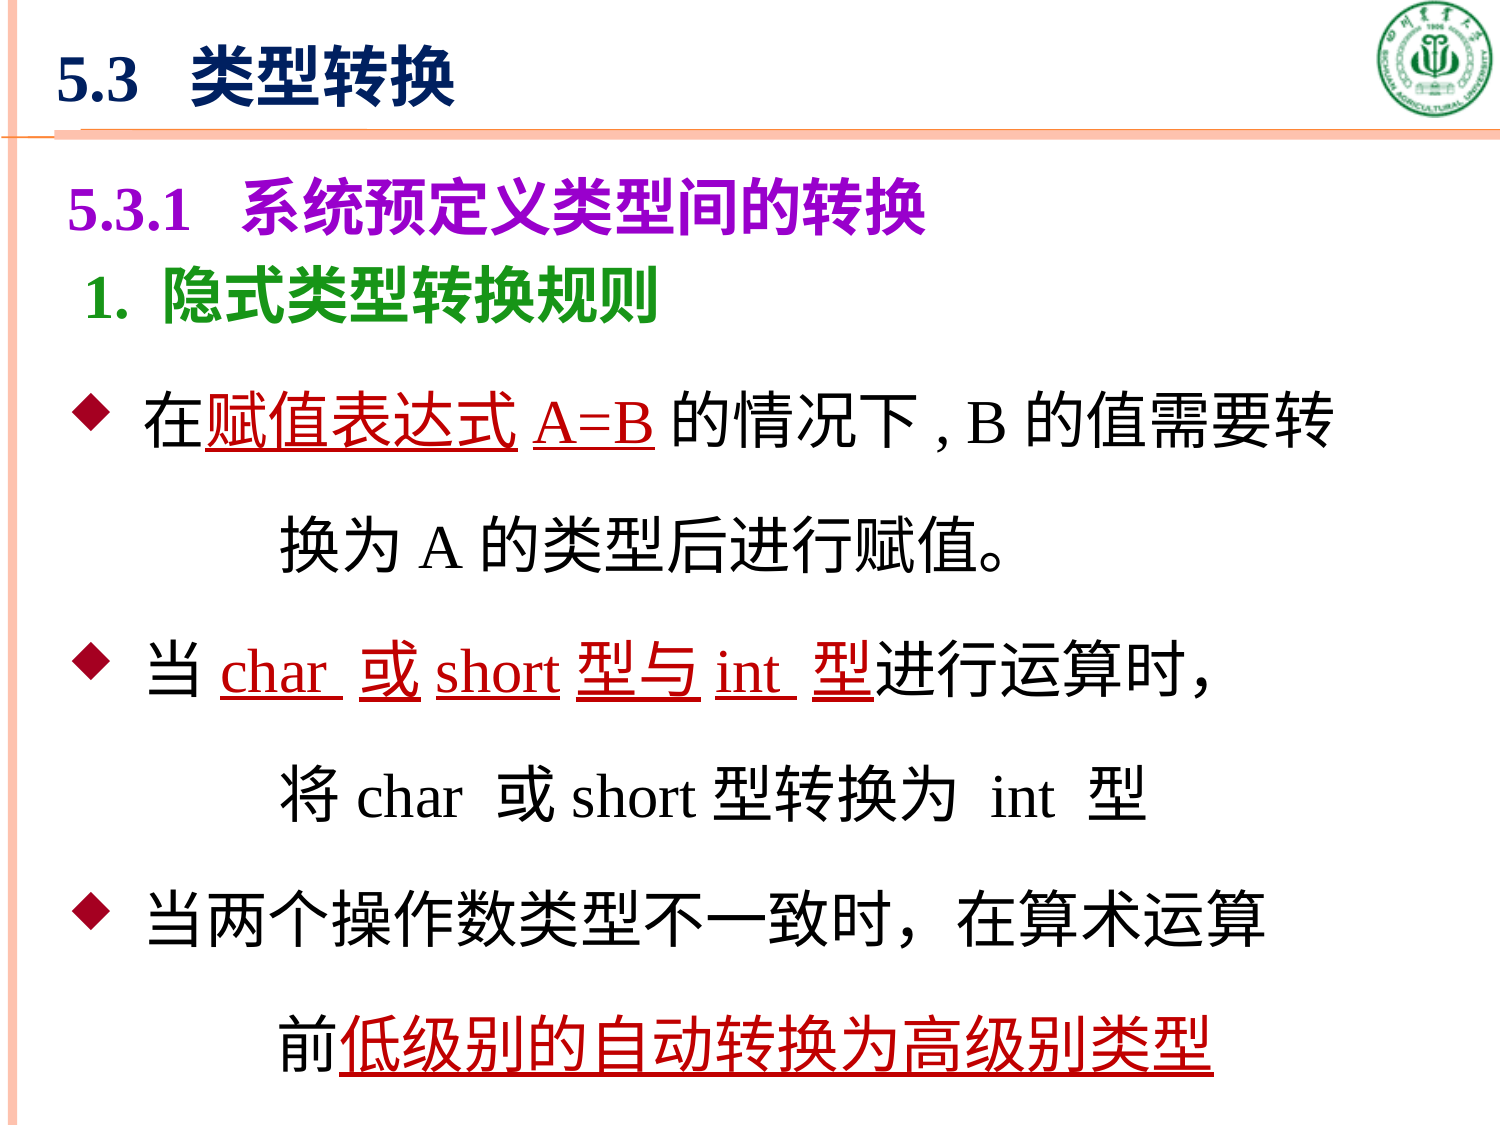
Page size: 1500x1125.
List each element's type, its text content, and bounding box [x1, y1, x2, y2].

text_box 5.3 类型转换 [41, 0, 1317, 123]
text_box 5.3.1 系统预定义类型间的转换 1. 隐式类型转换规则 在赋值表达式A=B的情况下, B的值需要转 换为A的类型后进行赋值。 当char 或short型与int 型进行运算时， 将char 或short型转换为 int 型 当两个操作数类型不一致时，在算术运算 前低级别的自动转换为高级别类型 [53, 160, 1450, 1064]
picture [1375, 0, 1500, 118]
